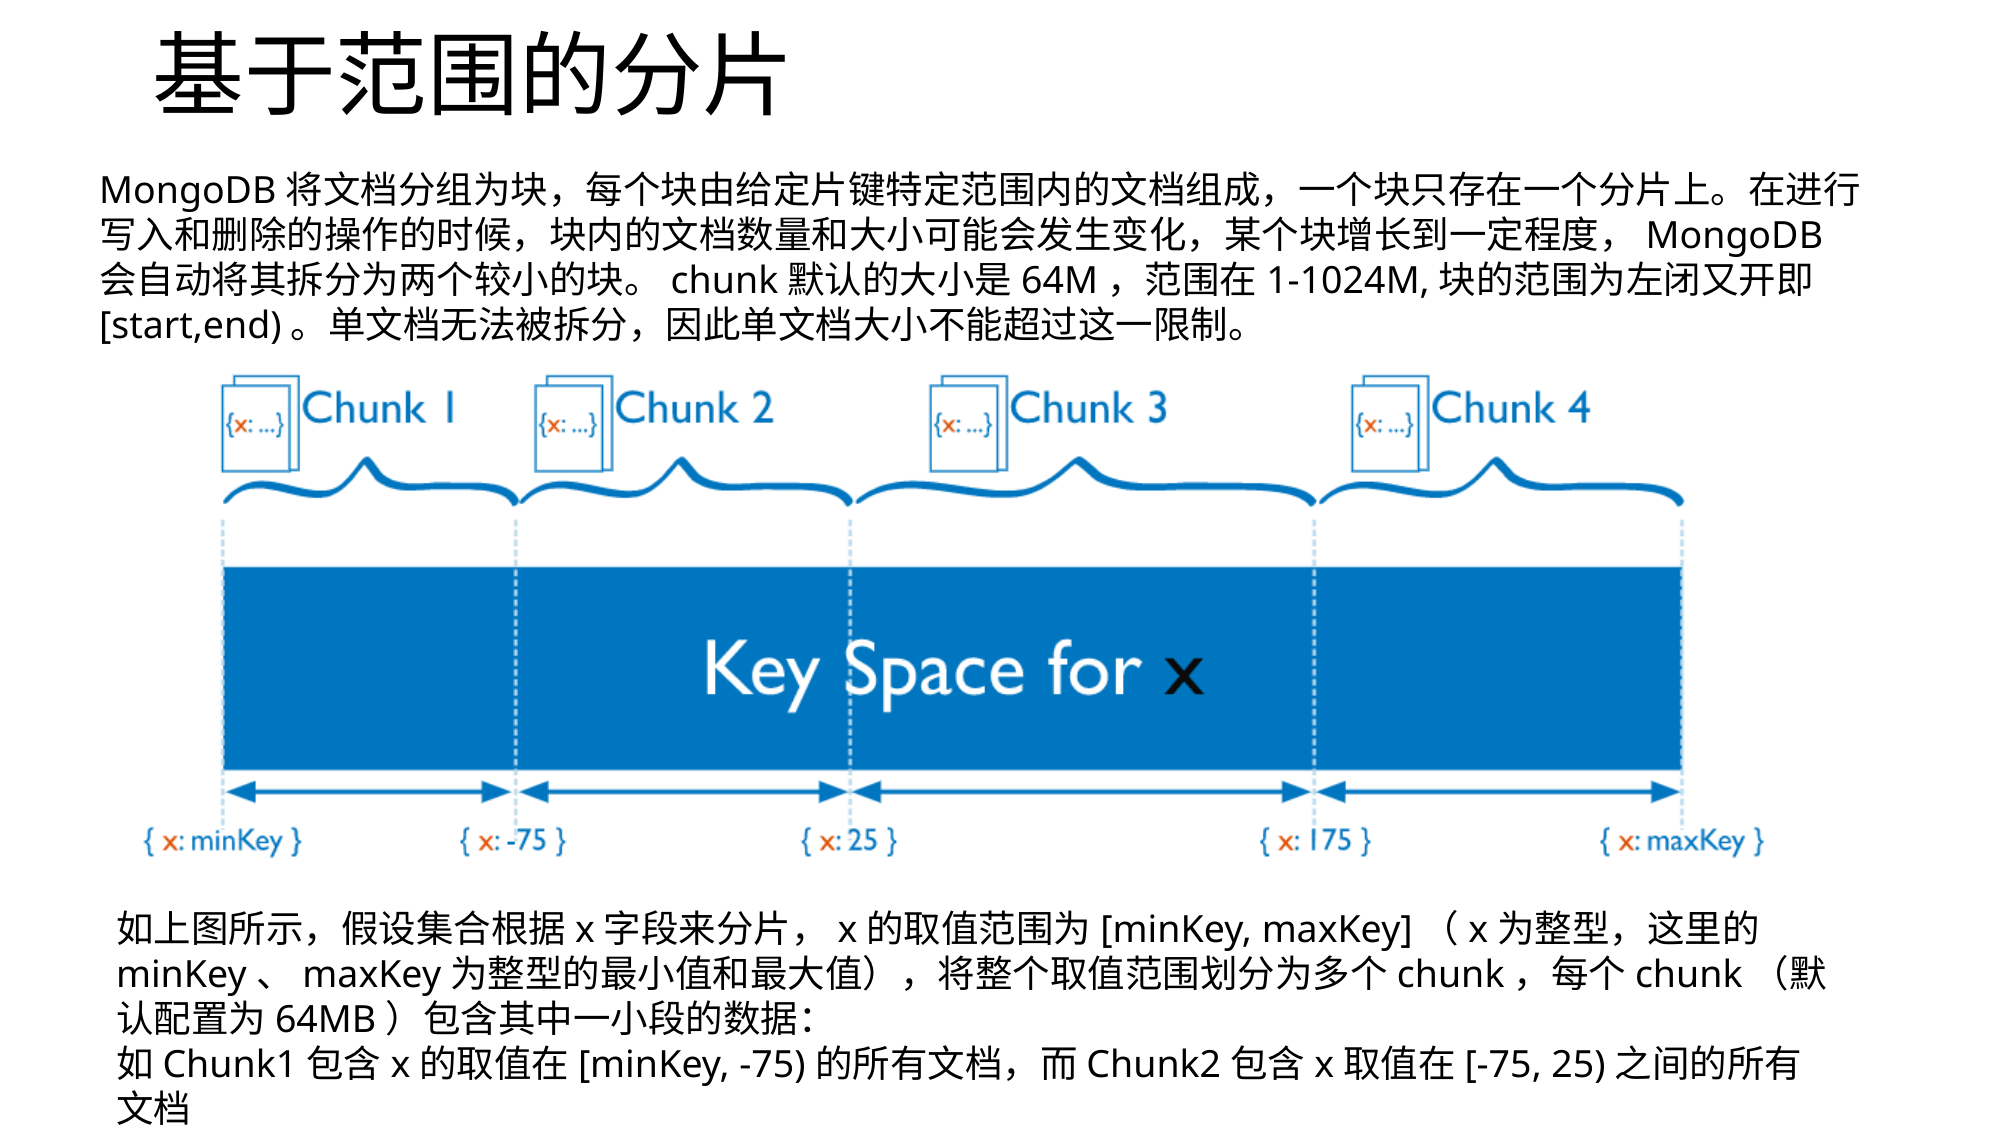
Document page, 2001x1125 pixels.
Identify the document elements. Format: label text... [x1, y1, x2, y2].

picture [138, 355, 1779, 867]
title 基于范围的分片 [137, 0, 1863, 158]
text_box MongoDB将文档分组为块，每个块由给定片键特定范围内的文档组成，一个块只存在一个分片上。在进行写入和删除的操作的时候，块内的文档数量和大小可能会发生变化，某个块增长到一定程度，MongoDB会自动将其拆分为两个较小的块。chunk默认的大小是64M，范围在1-1024M,块的范围为左闭又开即 [start,end)。单文档无法被拆分，因此单文档大小不能超过这一限制。 [84, 158, 1876, 354]
text_box 如上图所示，假设集合根据x字段来分片，x的取值范围为[minKey, maxKey]（x为整型，这里的minKey、maxKey为整型的最小值和最大值），将整个取值范围划分为多个chunk，每个chunk（默认配置为64MB）包含其中一小段的数据： 如Chunk1包含x的取值在[minKey, -75)的所有文档，而Chunk2包含x取值在[-75, 25)之间的所有文档 [101, 897, 1847, 1125]
